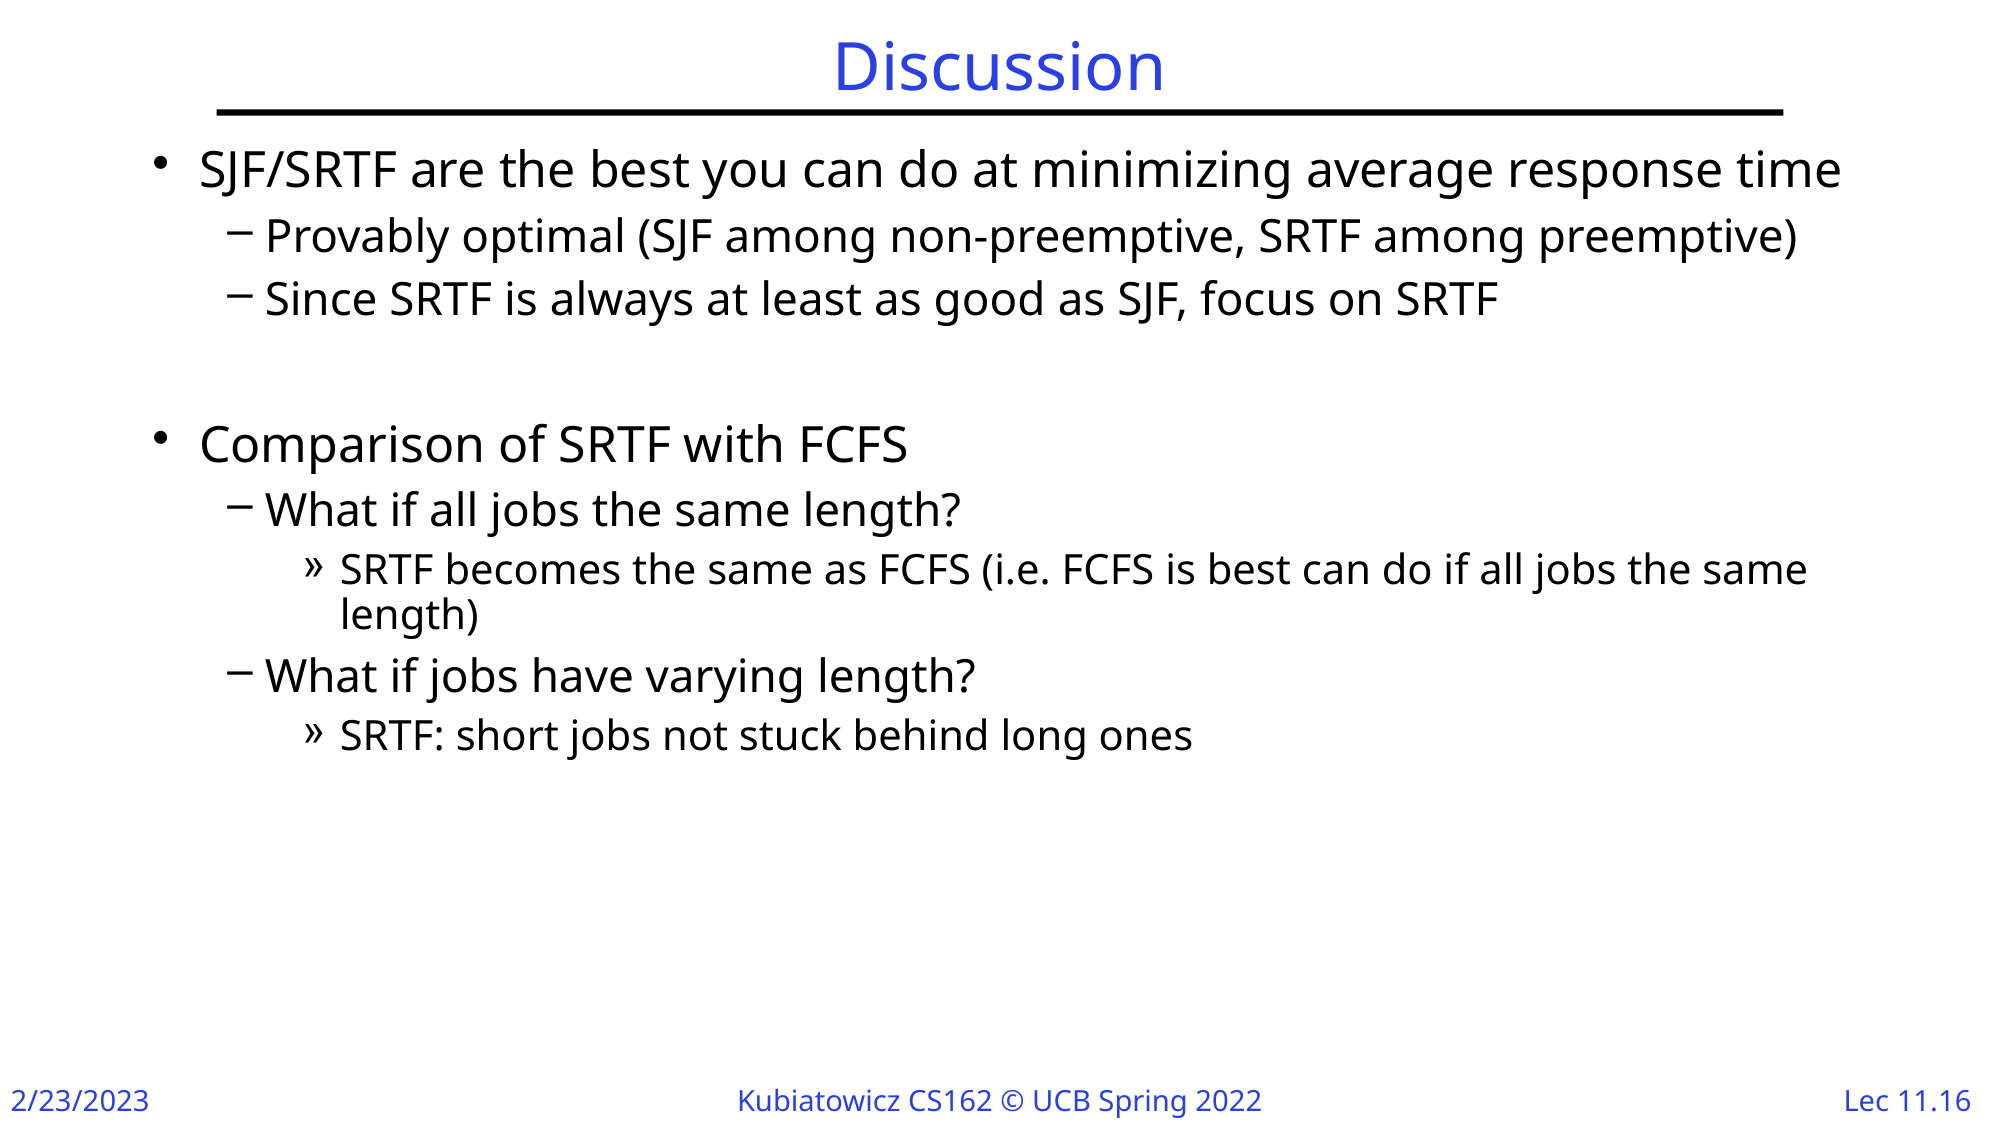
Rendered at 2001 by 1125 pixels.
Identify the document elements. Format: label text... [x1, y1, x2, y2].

list SJF/SRTF are the best you can do at minimizing average response time Provably optimal (SJF among non-preemptive, SRTF among preemptive) Since SRTF is always at least as good as SJF, focus on SRTF Comparison of SRTF with FCFS What if all jobs the same length? SRTF becomes the same as FCFS (i.e. FCFS is best can do if all jobs the same length) What if jobs have varying length? SRTF: short jobs not stuck behind long ones [137, 137, 1888, 1063]
title Discussion [216, 24, 1784, 113]
